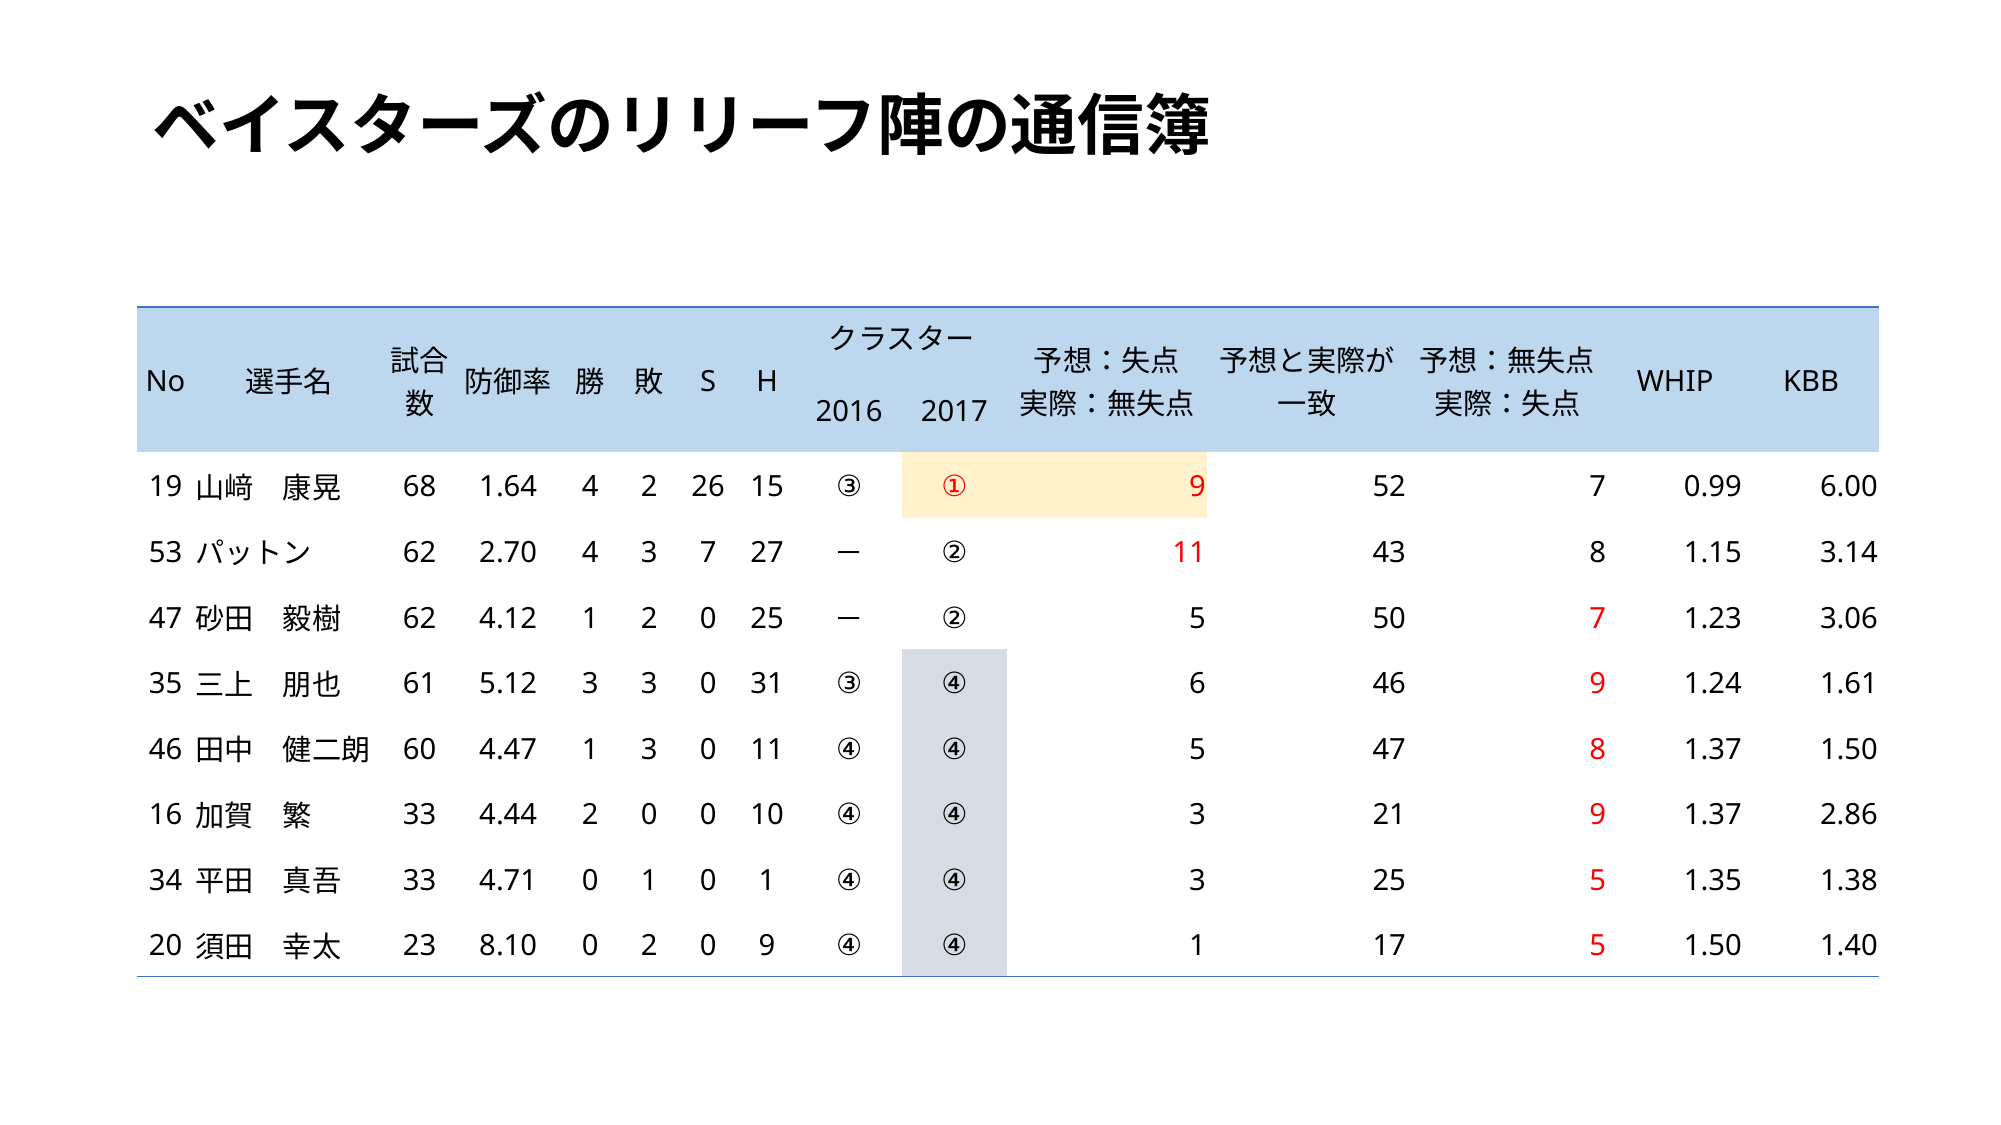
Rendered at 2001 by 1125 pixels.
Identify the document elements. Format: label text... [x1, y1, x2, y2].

table_cell 7 [1407, 452, 1607, 518]
table_cell 3.06 [1743, 583, 1879, 649]
table_cell 20 [137, 911, 194, 976]
table_cell 5 [1007, 583, 1207, 649]
table_cell 4.44 [455, 780, 561, 845]
table_header 防御率 [455, 308, 561, 452]
table_header 予想：失点 実際：無失点 [1007, 308, 1207, 452]
table_cell 46 [137, 714, 194, 780]
table_cell 平田 真吾 [194, 845, 384, 911]
table_cell 62 [384, 583, 455, 649]
table_cell 1.38 [1743, 845, 1879, 911]
table_cell 2 [620, 452, 679, 518]
table_header No [137, 308, 194, 452]
table_header S [679, 308, 738, 452]
table_cell 8.10 [455, 911, 561, 976]
table_cell ④ [797, 911, 902, 976]
table_cell 山﨑 康晃 [194, 452, 384, 518]
table_cell 1 [561, 714, 620, 780]
table_cell 19 [137, 452, 194, 518]
table_cell 35 [137, 649, 194, 714]
table_cell 1.40 [1743, 911, 1879, 976]
table_header WHIP [1607, 308, 1743, 452]
table_cell 3 [561, 649, 620, 714]
table_cell 43 [1207, 518, 1407, 583]
table_cell 4 [561, 452, 620, 518]
table_cell 33 [384, 780, 455, 845]
table_cell 68 [384, 452, 455, 518]
table_cell 1 [561, 583, 620, 649]
table_cell 0 [679, 911, 738, 976]
table_cell 5 [1007, 714, 1207, 780]
table_cell 6 [1007, 649, 1207, 714]
table_cell 4.12 [455, 583, 561, 649]
table_cell 21 [1207, 780, 1407, 845]
table_cell 0 [679, 583, 738, 649]
table_cell 11 [738, 714, 797, 780]
table_cell 3 [1007, 780, 1207, 845]
table_cell 52 [1207, 452, 1407, 518]
table_cell 須田 幸太 [194, 911, 384, 976]
table_cell 3.14 [1743, 518, 1879, 583]
table_cell 9 [1407, 780, 1607, 845]
table_cell 27 [738, 518, 797, 583]
table_cell 33 [384, 845, 455, 911]
table_header 勝 [561, 308, 620, 452]
table_cell 三上 朋也 [194, 649, 384, 714]
table_cell 9 [1007, 452, 1207, 518]
table_cell 7 [1407, 583, 1607, 649]
table_cell 9 [1407, 649, 1607, 714]
table_header 予想と実際が一致 [1207, 308, 1407, 452]
table_cell 25 [738, 583, 797, 649]
table_cell 2 [561, 780, 620, 845]
table_cell 4 [561, 518, 620, 583]
table_cell 田中 健二朗 [194, 714, 384, 780]
table_cell ④ [902, 845, 1007, 911]
table_cell 1.50 [1743, 714, 1879, 780]
table_header クラスター [797, 308, 1007, 366]
table_cell パットン [194, 518, 384, 583]
table_header 敗 [620, 308, 679, 452]
title ベイスターズのリリーフ陣の通信簿 [137, 59, 1863, 197]
table_header KBB [1743, 308, 1879, 452]
table_cell 0 [561, 845, 620, 911]
table_cell 23 [384, 911, 455, 976]
table_cell 61 [384, 649, 455, 714]
table_cell 3 [1007, 845, 1207, 911]
table_cell 3 [620, 518, 679, 583]
table_cell 2.86 [1743, 780, 1879, 845]
table_cell 2017 [902, 366, 1007, 452]
table_cell ② [902, 583, 1007, 649]
table_cell 0 [679, 845, 738, 911]
table_cell 11 [1007, 518, 1207, 583]
table_cell 1.24 [1607, 649, 1743, 714]
table_cell ④ [797, 780, 902, 845]
table_cell 0.99 [1607, 452, 1743, 518]
table_cell 0 [679, 649, 738, 714]
table_cell 0 [679, 780, 738, 845]
table_cell ④ [902, 911, 1007, 976]
table_header 試合数 [384, 308, 455, 452]
table_cell 60 [384, 714, 455, 780]
table_cell ② [902, 518, 1007, 583]
table_cell 9 [738, 911, 797, 976]
table_cell － [797, 518, 902, 583]
table_cell 47 [1207, 714, 1407, 780]
table_header 予想：無失点 実際：失点 [1407, 308, 1607, 452]
table_cell 34 [137, 845, 194, 911]
table_cell 0 [620, 780, 679, 845]
table_cell 8 [1407, 714, 1607, 780]
table_cell ③ [797, 649, 902, 714]
table_cell 47 [137, 583, 194, 649]
table_header H [738, 308, 797, 452]
table_cell 4.71 [455, 845, 561, 911]
table_cell ④ [797, 845, 902, 911]
table_cell 1 [620, 845, 679, 911]
table_cell 加賀 繁 [194, 780, 384, 845]
table_cell － [797, 583, 902, 649]
table_cell 1.35 [1607, 845, 1743, 911]
table_cell 7 [679, 518, 738, 583]
table_cell 2016 [797, 366, 902, 452]
table_cell 1.61 [1743, 649, 1879, 714]
table_cell 25 [1207, 845, 1407, 911]
table_cell 53 [137, 518, 194, 583]
table_cell 0 [561, 911, 620, 976]
table_cell ④ [902, 780, 1007, 845]
table_header 選手名 [194, 308, 384, 452]
table_cell 1.64 [455, 452, 561, 518]
table_cell 3 [620, 649, 679, 714]
table_cell ④ [902, 714, 1007, 780]
table_cell ④ [902, 649, 1007, 714]
table_cell ① [902, 452, 1007, 518]
table_cell 31 [738, 649, 797, 714]
table_cell ④ [797, 714, 902, 780]
table_cell 15 [738, 452, 797, 518]
table_cell 46 [1207, 649, 1407, 714]
table_cell 3 [620, 714, 679, 780]
table_cell 1.37 [1607, 714, 1743, 780]
table_cell 0 [679, 714, 738, 780]
table_cell 1 [738, 845, 797, 911]
table_cell 2 [620, 583, 679, 649]
table_cell 1.15 [1607, 518, 1743, 583]
table_cell 2 [620, 911, 679, 976]
table_cell 1 [1007, 911, 1207, 976]
table_cell 1.37 [1607, 780, 1743, 845]
table_cell 26 [679, 452, 738, 518]
table_cell 50 [1207, 583, 1407, 649]
table_cell 5 [1407, 845, 1607, 911]
table_cell 10 [738, 780, 797, 845]
table_cell 16 [137, 780, 194, 845]
table_cell 砂田 毅樹 [194, 583, 384, 649]
table_cell 2.70 [455, 518, 561, 583]
table_cell 62 [384, 518, 455, 583]
table_cell 5.12 [455, 649, 561, 714]
table_cell 4.47 [455, 714, 561, 780]
table_cell 1.23 [1607, 583, 1743, 649]
table_cell 8 [1407, 518, 1607, 583]
table_cell 6.00 [1743, 452, 1879, 518]
table_cell 17 [1207, 911, 1407, 976]
table_cell 1.50 [1607, 911, 1743, 976]
table_cell ③ [797, 452, 902, 518]
table_cell 5 [1407, 911, 1607, 976]
